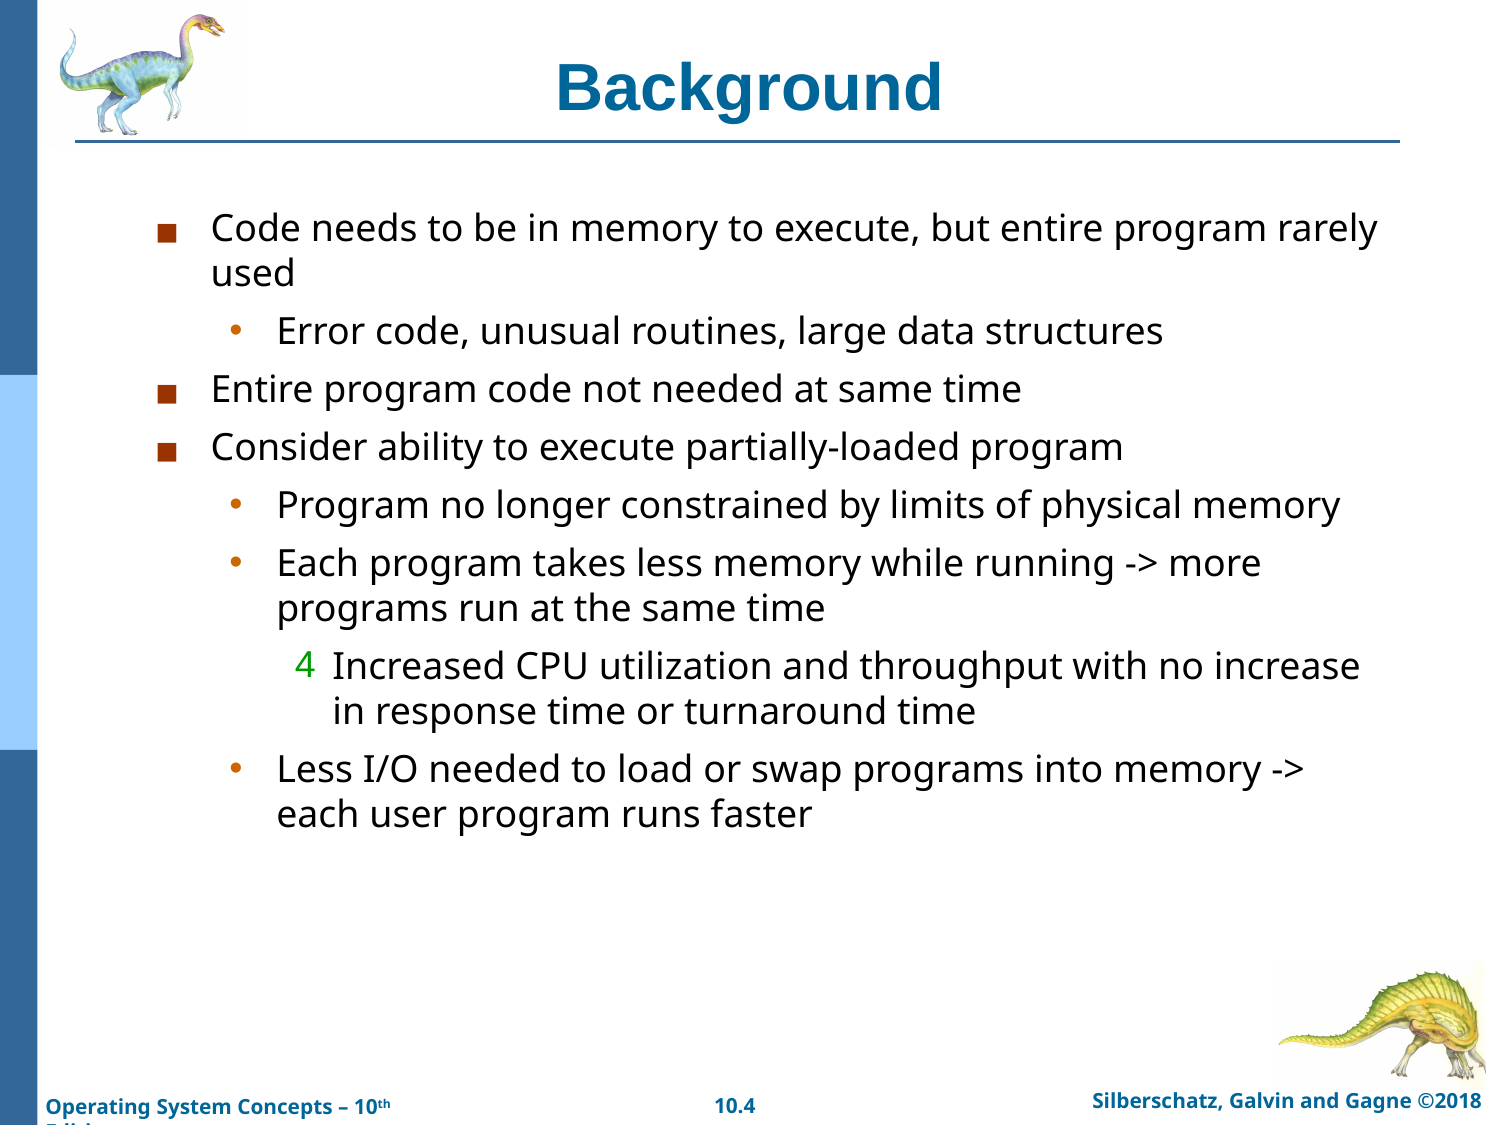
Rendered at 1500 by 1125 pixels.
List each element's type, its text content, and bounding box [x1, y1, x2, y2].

picture [1275, 959, 1486, 1090]
list Code needs to be in memory to execute, but entire program rarely used Error code, unusual routines, large data structures Entire program code not needed at same time Consider ability to execute partially-loaded program Program no longer constrained by limits of physical memory Each program takes less memory while running -> more programs run at the same time Increased CPU utilization and throughput with no increase in response time or turnaround time Less I/O needed to load or swap programs into memory -> each user program runs faster [139, 196, 1410, 940]
title Background [75, 36, 1425, 132]
picture [46, 0, 243, 149]
